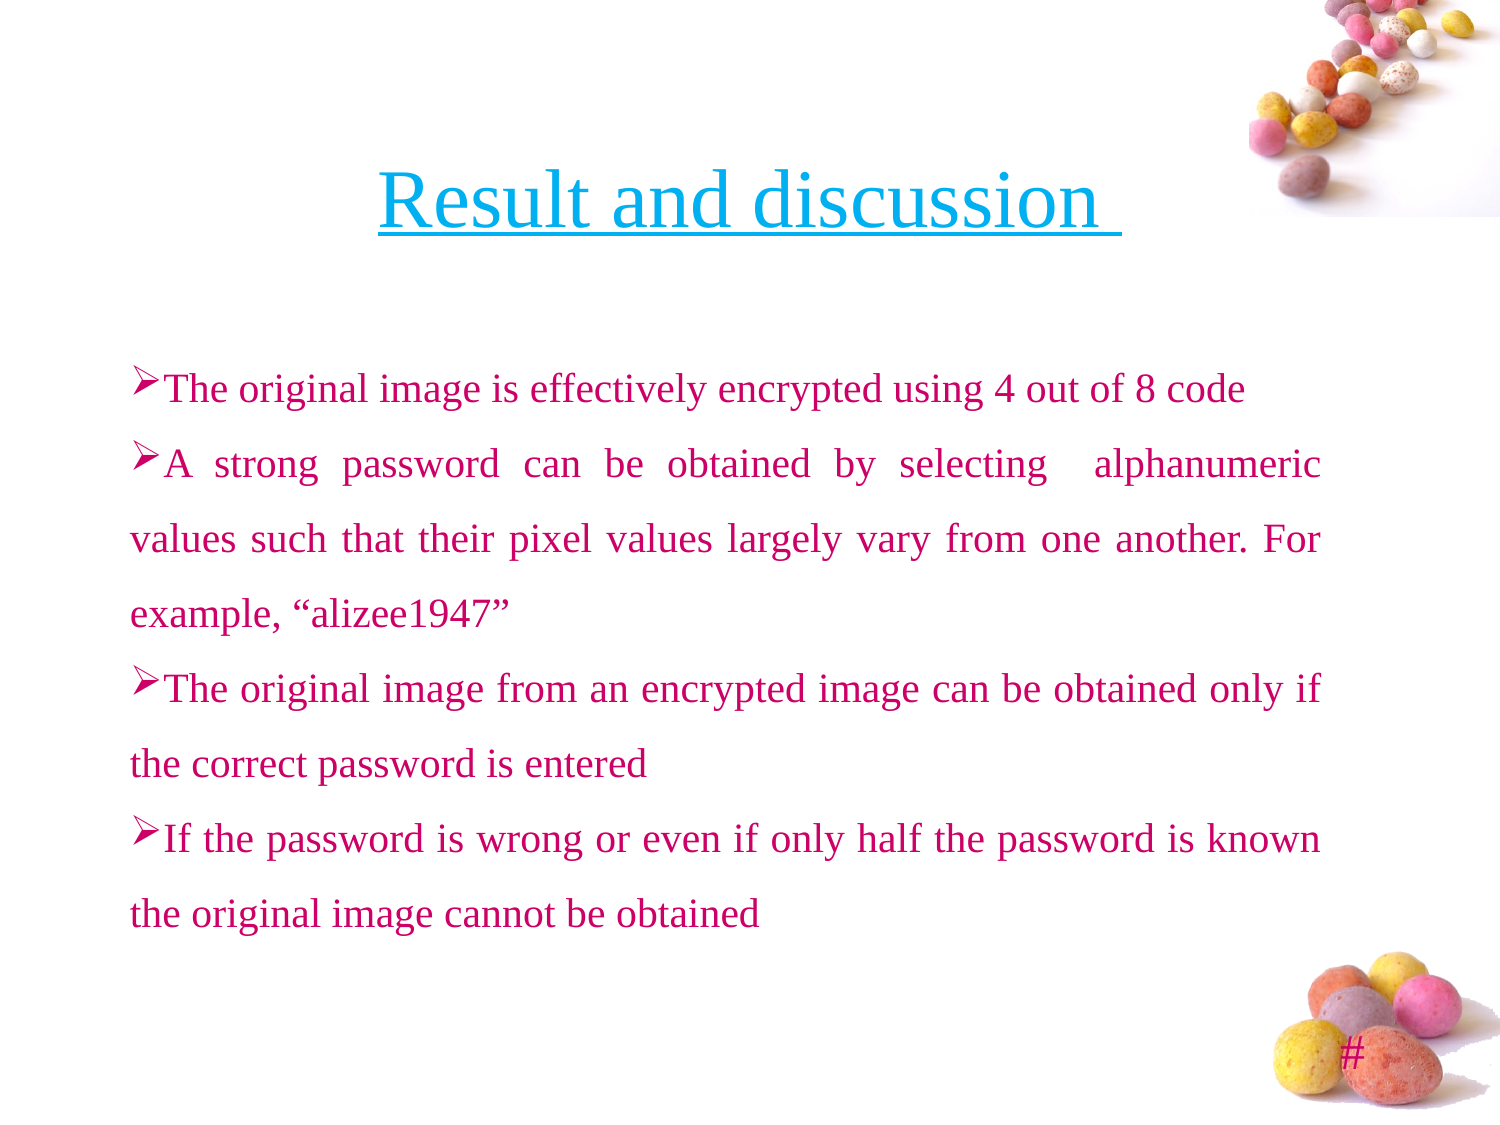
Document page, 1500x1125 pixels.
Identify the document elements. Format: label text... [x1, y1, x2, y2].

picture [1249, 0, 1500, 217]
picture [1250, 944, 1500, 1125]
title Result and discussion [112, 99, 1388, 288]
text_box The original image is effectively encrypted using 4 out of 8 code A strong password can be obtained by selecting alphanumeric values such that their pixel values largely vary from one another. For example, “alizee1947” The original image from an encrypted image can be obtained only if the correct password is entered If the password is wrong or even if only half the password is known the original image cannot be obtained [115, 327, 1338, 943]
